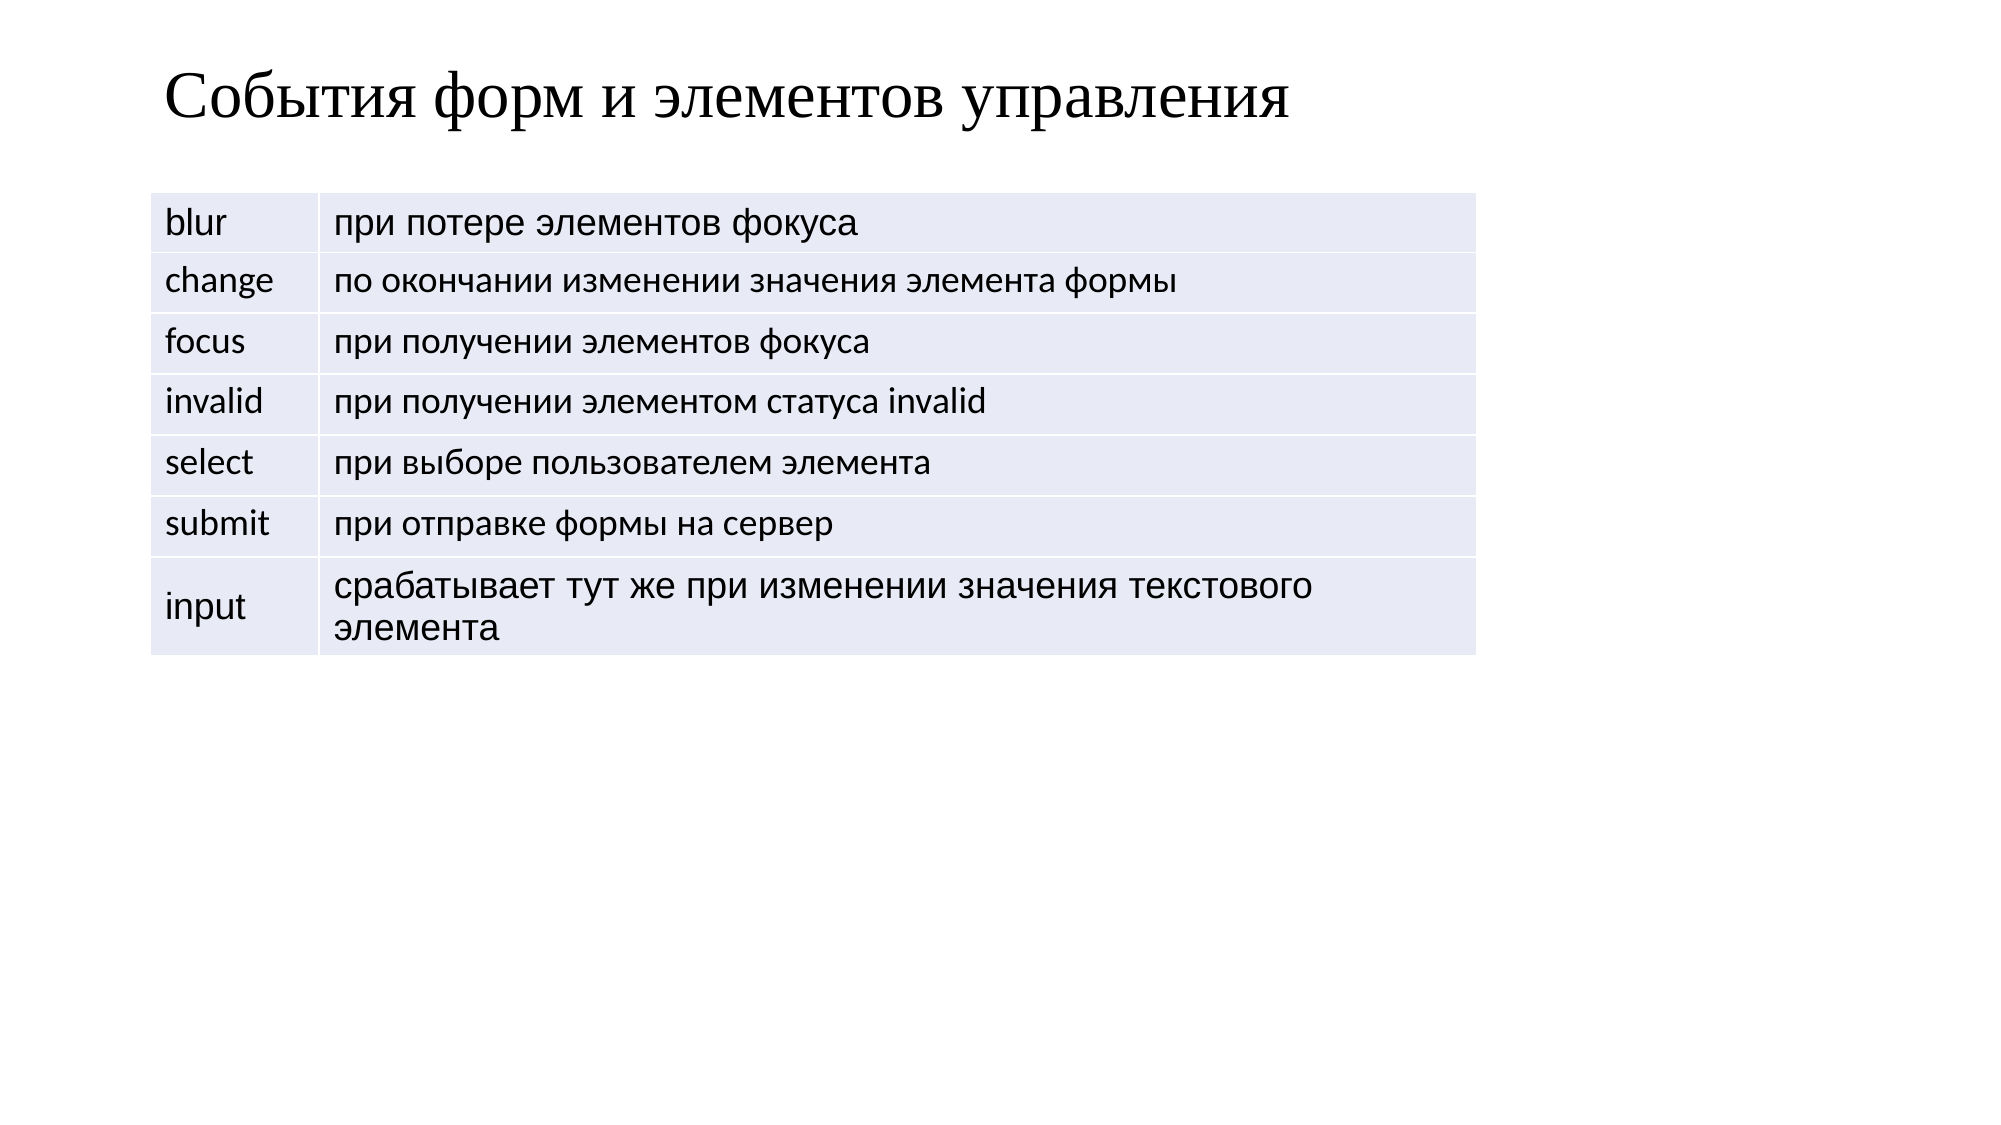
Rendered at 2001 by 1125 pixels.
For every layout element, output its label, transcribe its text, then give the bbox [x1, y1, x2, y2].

table_cell при получении элементом статуса invalid [320, 375, 1476, 434]
table_cell select [151, 436, 318, 495]
table_cell срабатывает тут же при изменении значения текстового элемента [320, 558, 1476, 655]
table_cell при отправке формы на сервер [320, 497, 1476, 556]
table_header при потере элементов фокуса [320, 193, 1476, 252]
table_cell submit [151, 497, 318, 556]
table_cell invalid [151, 375, 318, 434]
table_cell по окончании изменении значения элемента формы [320, 253, 1476, 312]
title События форм и элементов управления [149, 0, 1851, 192]
table_cell change [151, 253, 318, 312]
table_cell input [151, 558, 318, 655]
table_header blur [151, 193, 318, 252]
table_cell при получении элементов фокуса [320, 314, 1476, 373]
table_cell focus [151, 314, 318, 373]
table_cell при выборе пользователем элемента [320, 436, 1476, 495]
